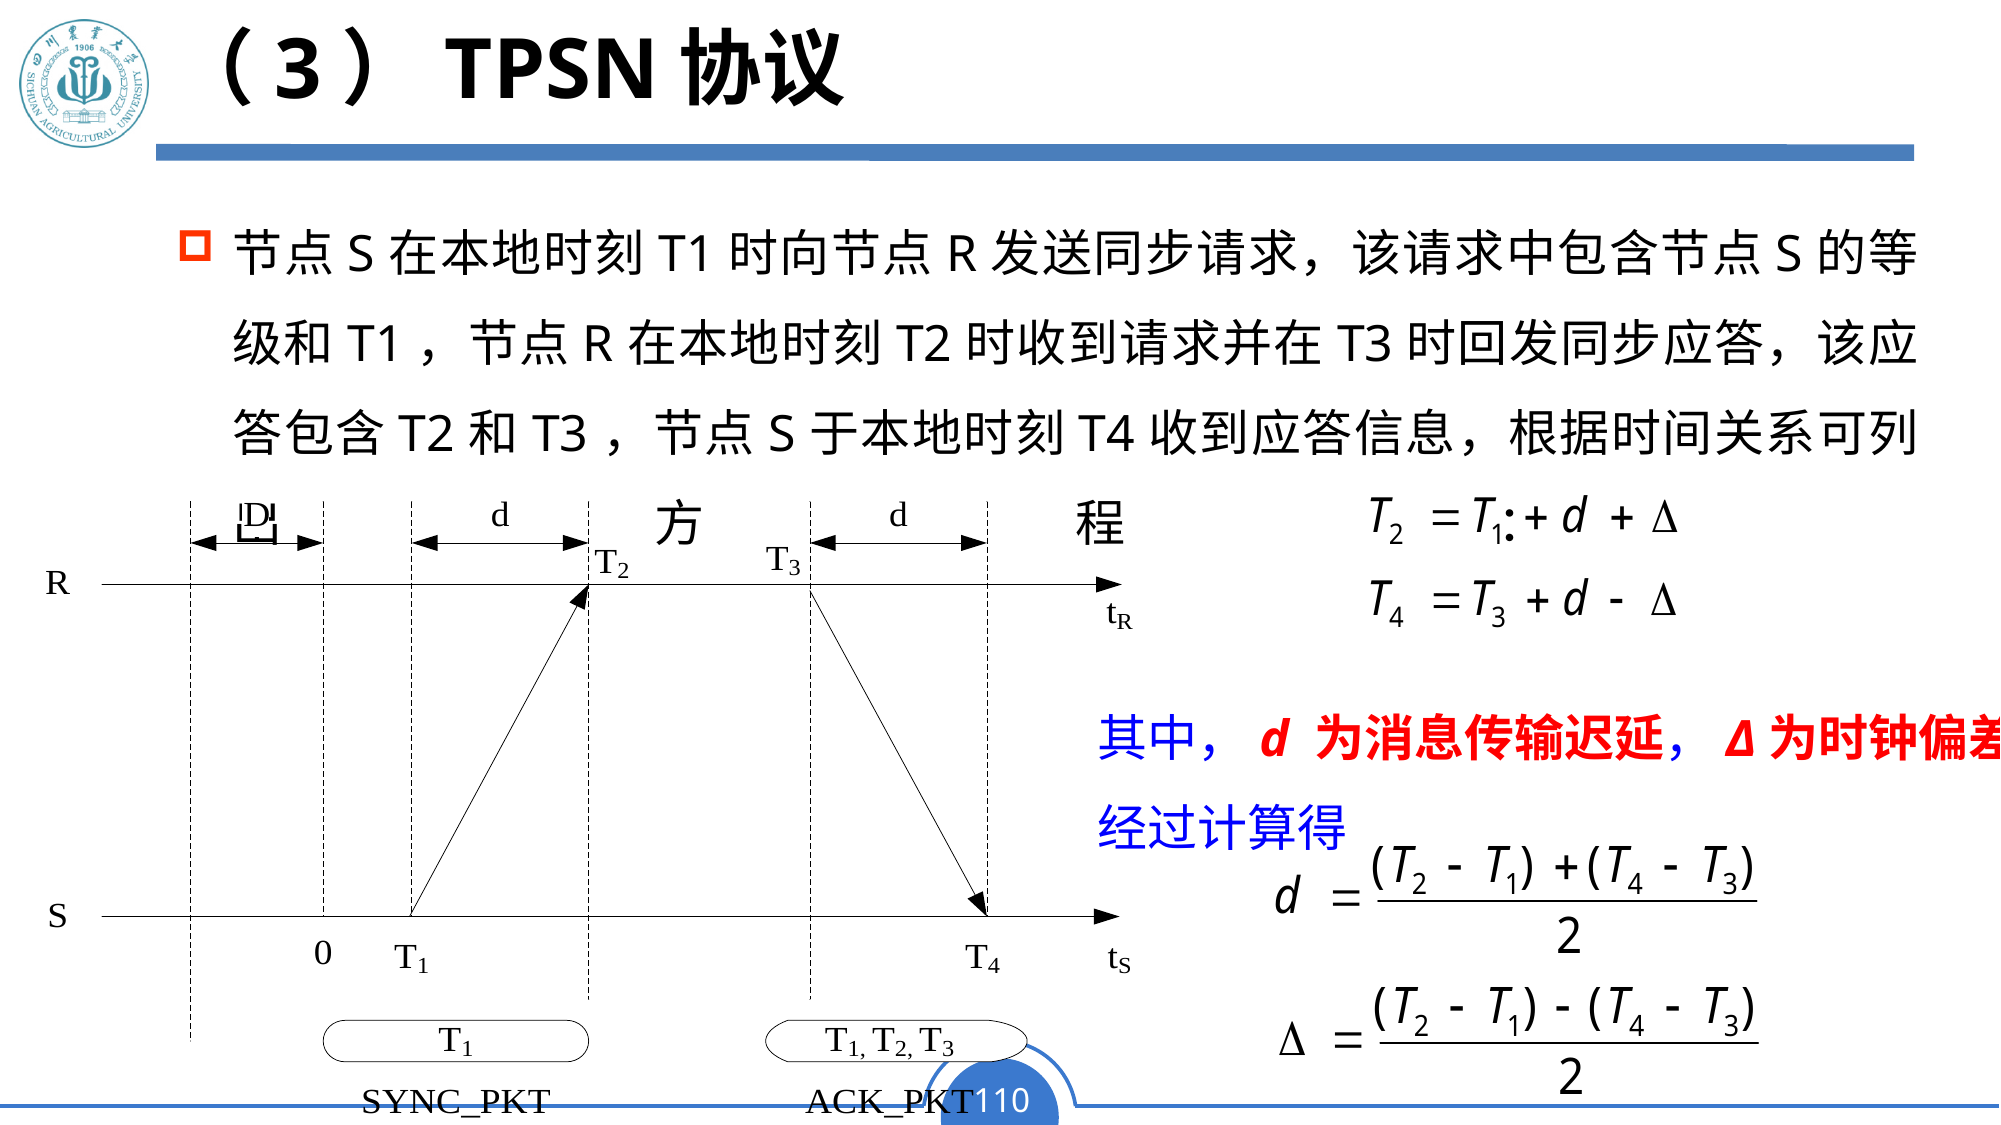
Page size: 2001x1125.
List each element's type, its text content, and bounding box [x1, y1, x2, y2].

title （3）TPSN协议 [156, 7, 1910, 146]
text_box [1366, 562, 1686, 636]
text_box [1365, 479, 1686, 553]
text_box 节点S在本地时刻T1时向节点R发送同步请求，该请求中包含节点S的等级和T1，节点R在本地时刻T2时收到请求并在T3时回发同步应答，该应答包含T2和T3，节点S于本地时刻T4收到应答信息，根据时间关系可列出方程： [161, 183, 1934, 649]
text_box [1271, 829, 1769, 965]
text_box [1271, 971, 1769, 1107]
text_box 其中，d 为消息传输迟延，Δ为时钟偏差。 经过计算得 [1174, 668, 2000, 864]
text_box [7, 491, 1170, 1125]
